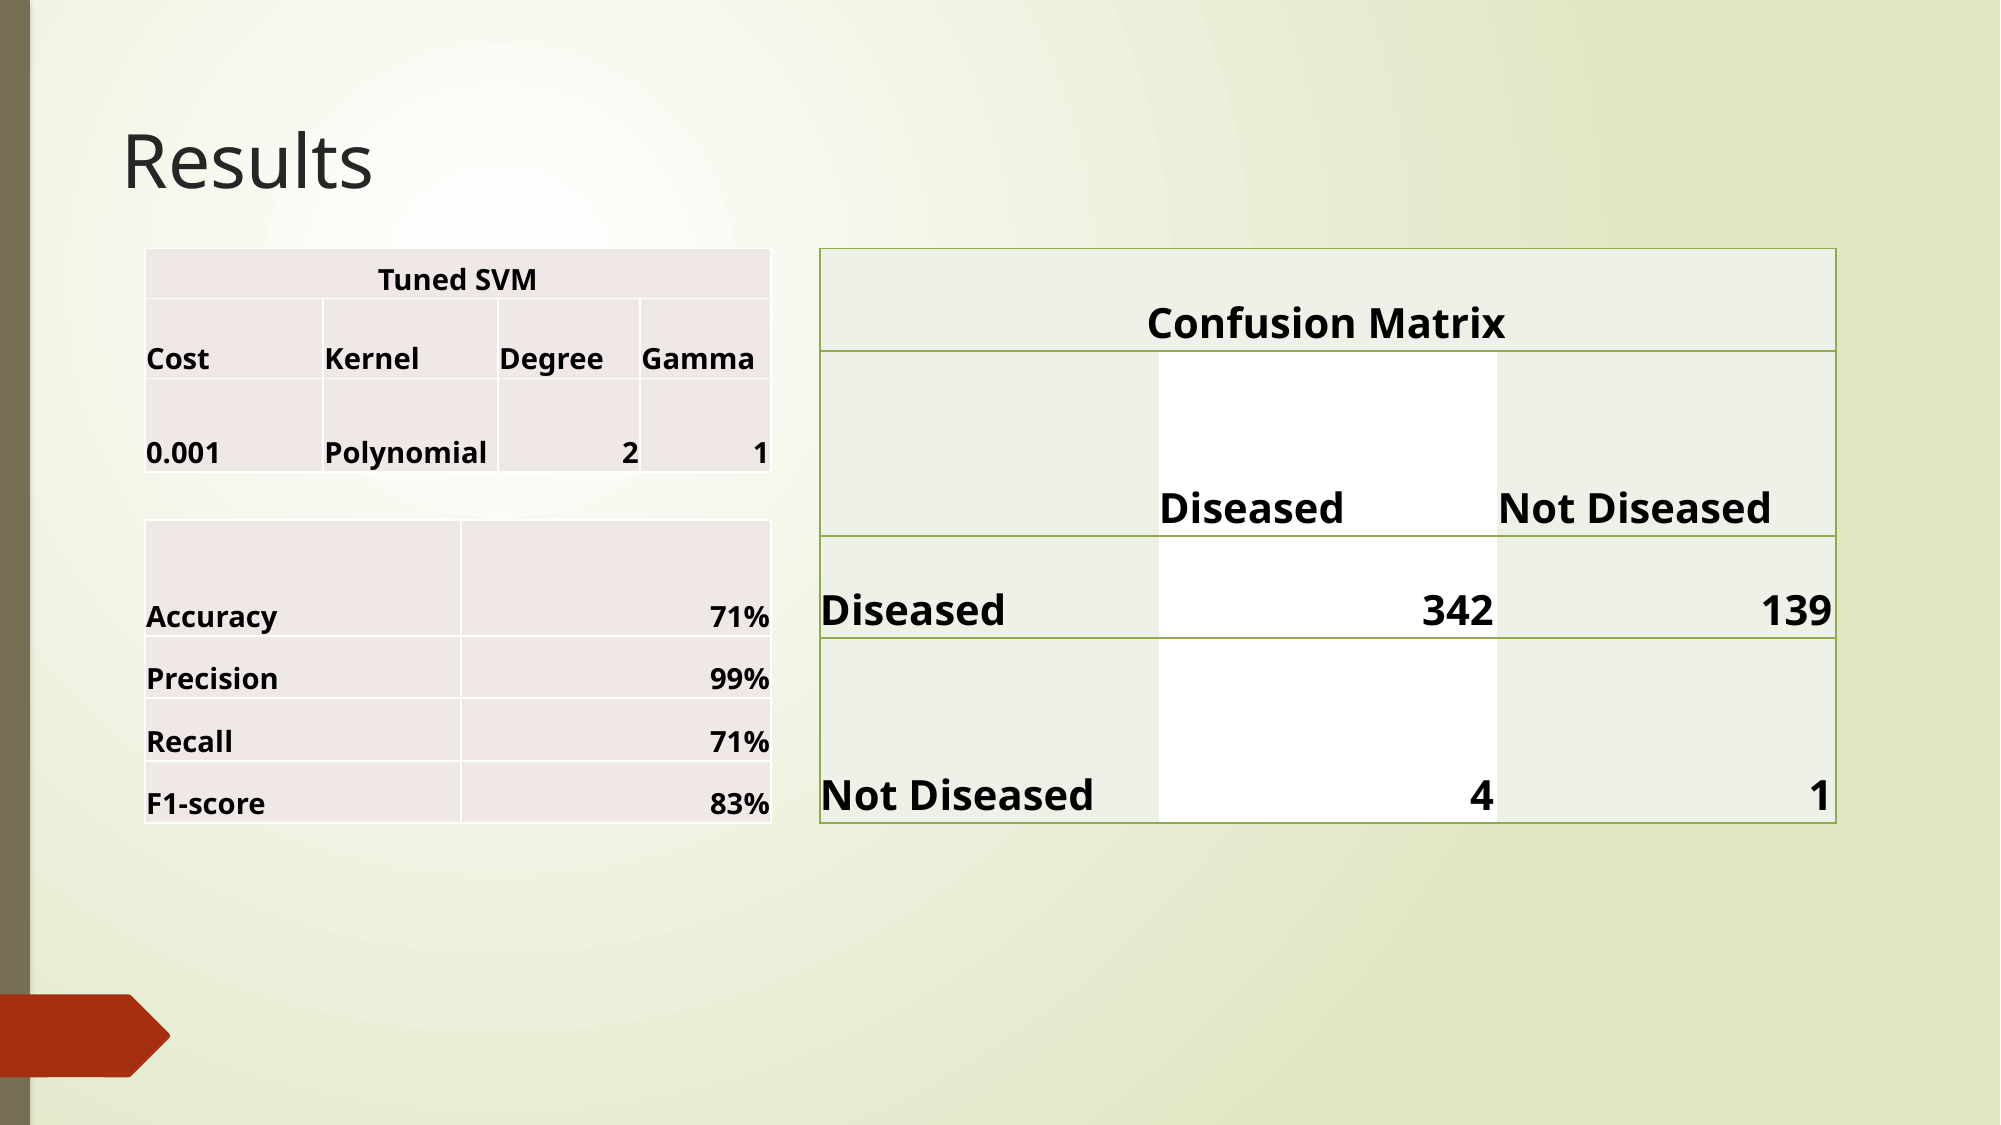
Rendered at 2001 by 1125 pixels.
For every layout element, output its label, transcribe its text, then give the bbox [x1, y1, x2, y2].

text_box [0, 992, 172, 1079]
table_cell Recall [146, 699, 460, 760]
text_box [0, 0, 31, 992]
table_cell Cost [146, 299, 322, 378]
text_box [0, 1079, 31, 1125]
table_header Confusion Matrix [821, 249, 1835, 350]
table_cell 83% [462, 762, 770, 822]
table_cell 139 [1497, 537, 1835, 637]
table_cell F1-score [146, 762, 460, 822]
table_cell [821, 352, 1159, 535]
table_cell Degree [499, 299, 639, 378]
table_cell 1 [1497, 639, 1835, 822]
table_cell Not Diseased [1497, 352, 1835, 535]
table_cell 99% [462, 637, 770, 697]
table_cell 2 [499, 379, 639, 471]
table_cell Polynomial [324, 379, 497, 471]
table_cell Precision [146, 637, 460, 697]
table_cell 4 [1159, 639, 1497, 822]
table_cell 71% [462, 699, 770, 760]
table_cell 1 [641, 379, 770, 471]
table_cell 0.001 [146, 379, 322, 471]
text_box [31, 0, 2000, 1125]
table_header 71% [462, 521, 770, 635]
table_cell Diseased [821, 537, 1159, 637]
table_header Accuracy [146, 521, 460, 635]
table_cell Gamma [641, 299, 770, 378]
title Results [106, 105, 706, 313]
table_cell Kernel [324, 299, 497, 378]
table_cell Not Diseased [821, 639, 1159, 822]
table_cell 342 [1159, 537, 1497, 637]
table_cell Diseased [1159, 352, 1497, 535]
table_header Tuned SVM [146, 249, 770, 298]
